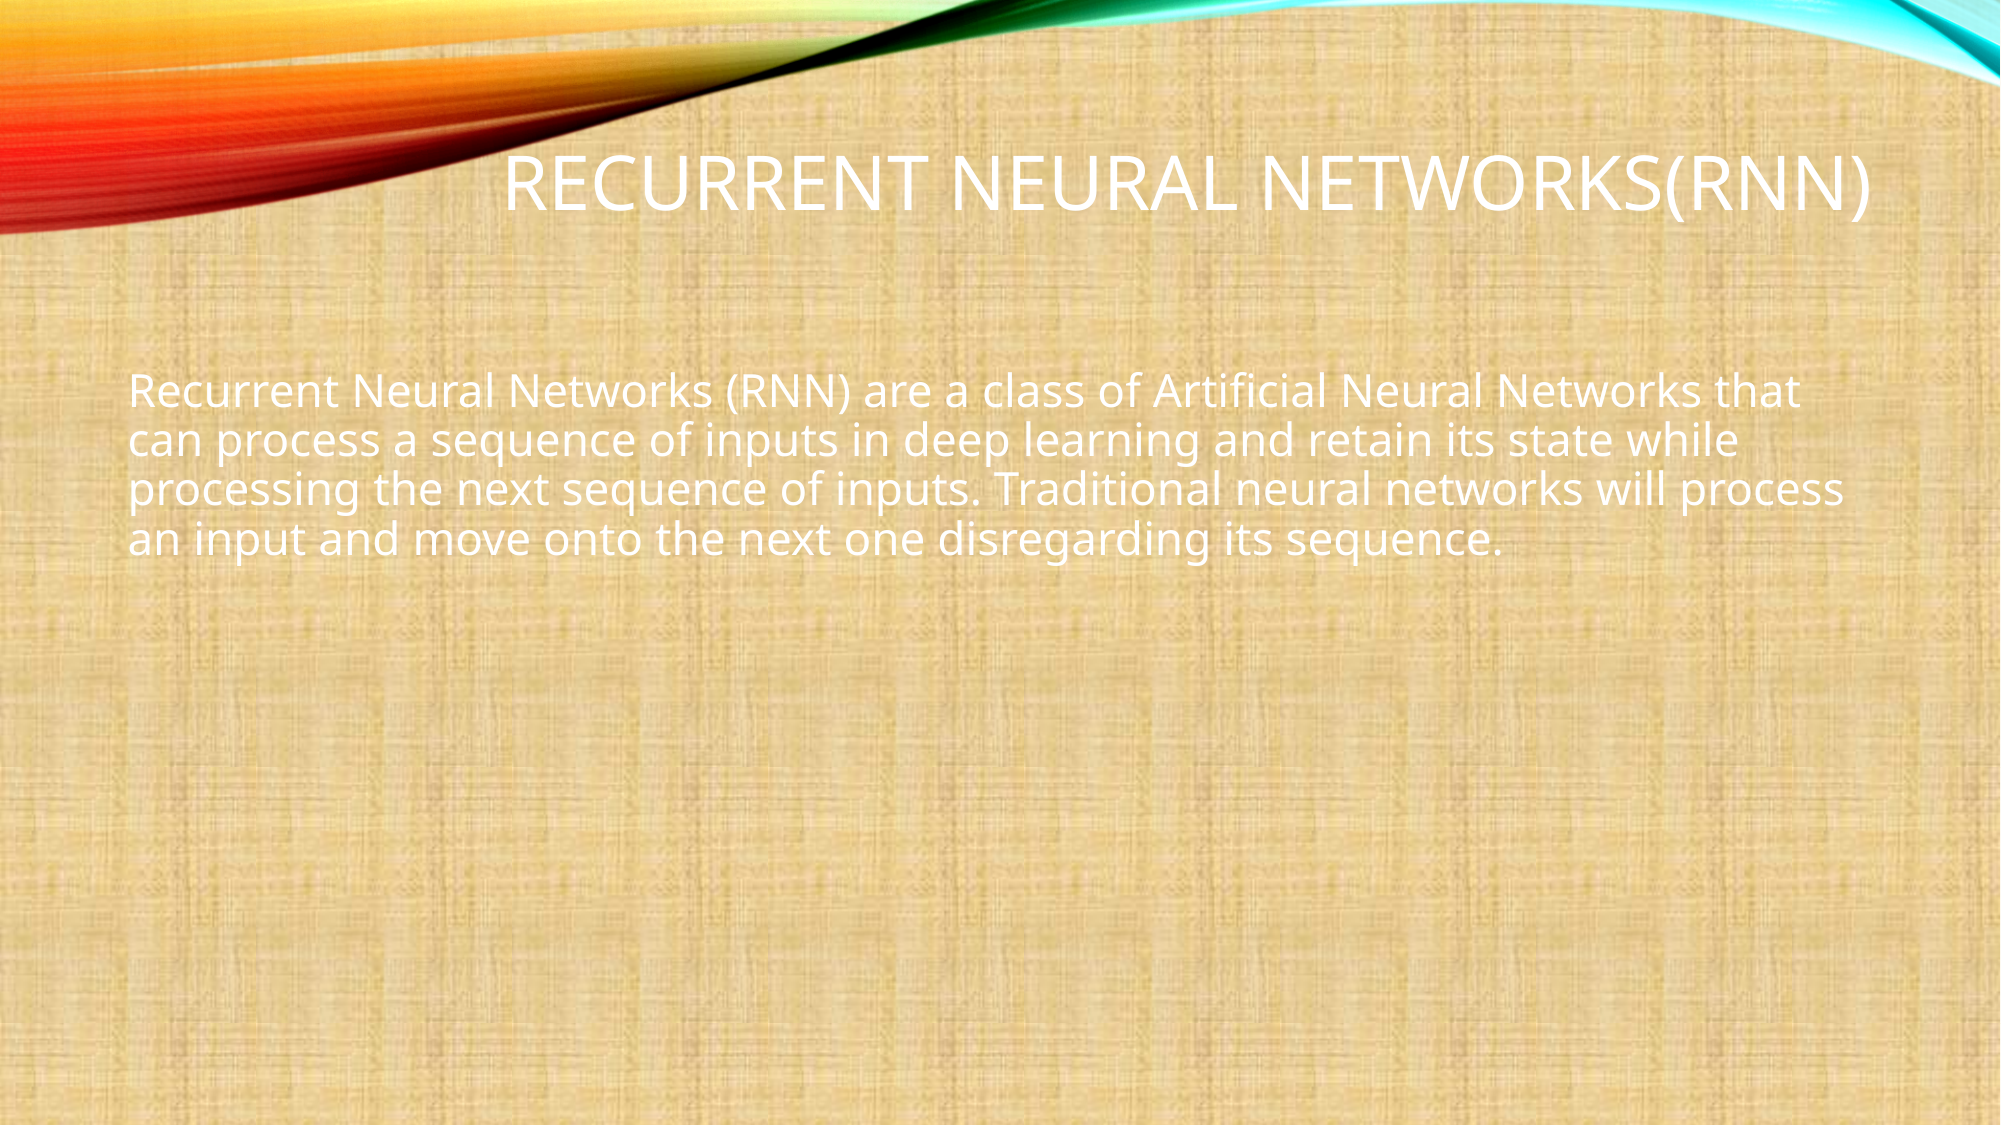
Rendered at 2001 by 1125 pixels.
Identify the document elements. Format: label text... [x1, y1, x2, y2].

list Recurrent Neural Networks (RNN) are a class of Artificial Neural Networks that can process a sequence of inputs in deep learning and retain its state while processing the next sequence of inputs. Traditional neural networks will process an input and move onto the next one disregarding its sequence. [112, 360, 1888, 1021]
picture [0, 0, 2001, 1125]
title Recurrent Neural Networks(rnn) [474, 125, 1888, 338]
